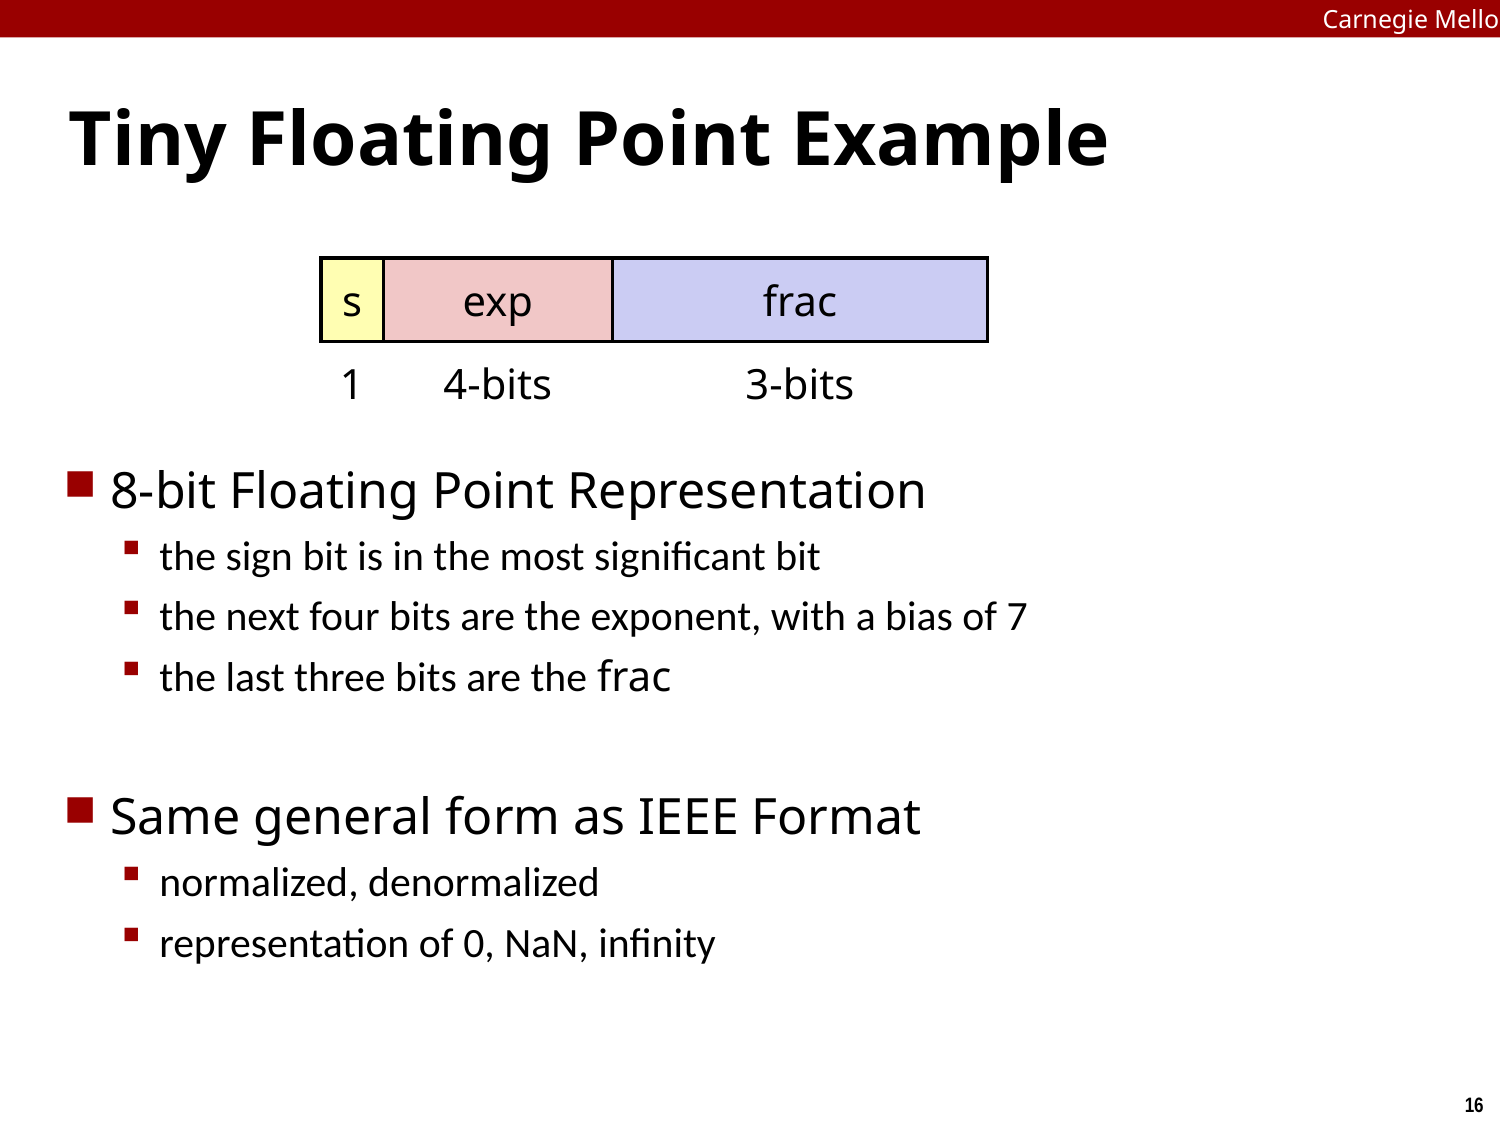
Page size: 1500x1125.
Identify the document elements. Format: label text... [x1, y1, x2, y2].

table_header frac [614, 260, 986, 340]
text_box Carnegie Mellon [1322, 3, 1500, 33]
table_cell 3-bits [612, 343, 987, 425]
table_header exp [385, 260, 611, 340]
text_box [0, 0, 1500, 38]
table_header s [323, 260, 382, 340]
table_cell 4-bits [383, 343, 612, 425]
title Tiny Floating Point Example [62, 41, 1438, 230]
list 8-bit Floating Point Representation the sign bit is in the most significant bit the next four bits are the exponent, with a bias of 7 the last three bits are the frac Same general form as IEEE Format normalized, denormalized representation of 0, NaN, infinity [62, 451, 1438, 1122]
table_cell 1 [321, 343, 383, 425]
